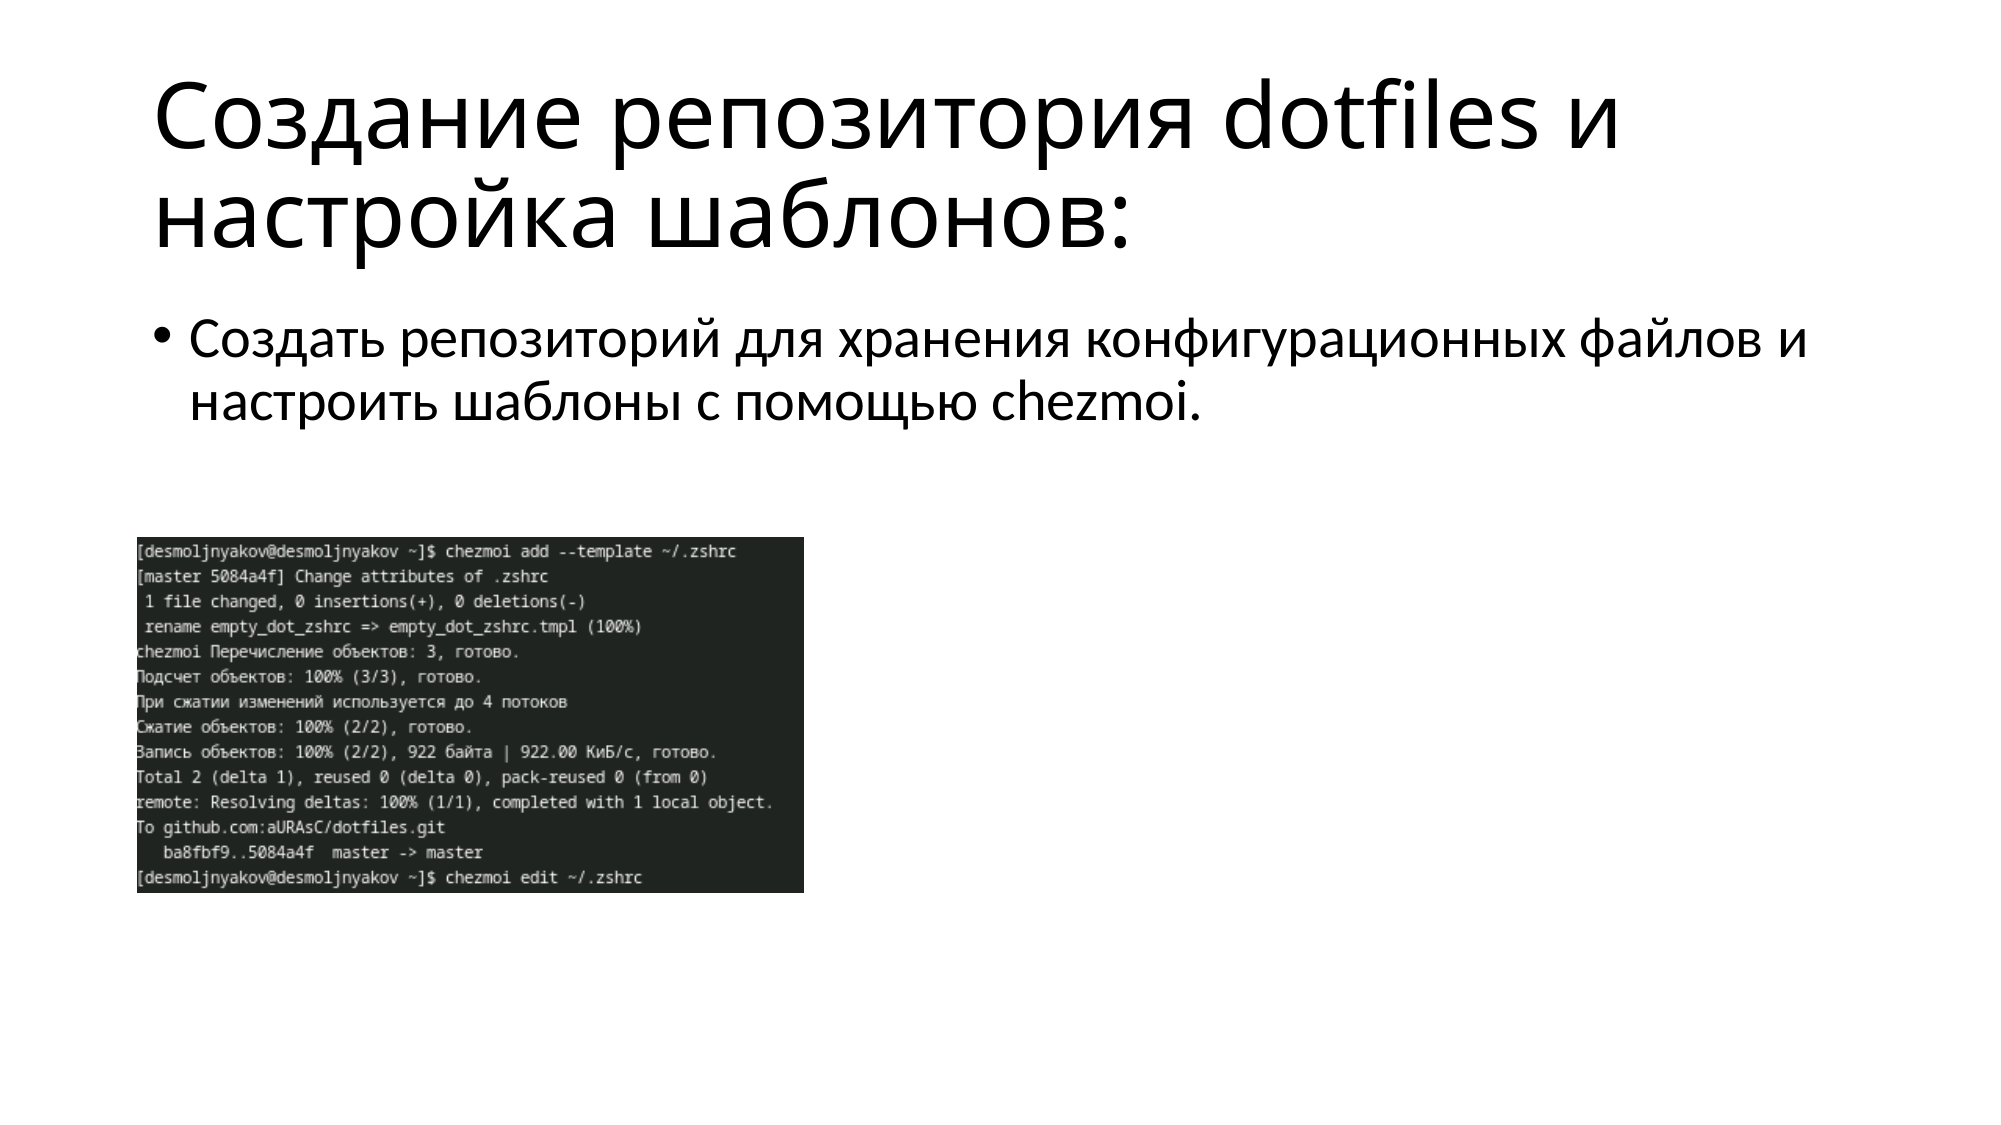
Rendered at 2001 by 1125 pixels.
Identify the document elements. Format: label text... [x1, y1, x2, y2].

picture [137, 537, 804, 893]
list Создать репозиторий для хранения конфигурационных файлов и настроить шаблоны с помощью chezmoi. [137, 299, 1863, 1014]
title Создание репозитория dotfiles и настройка шаблонов: [137, 59, 1863, 278]
